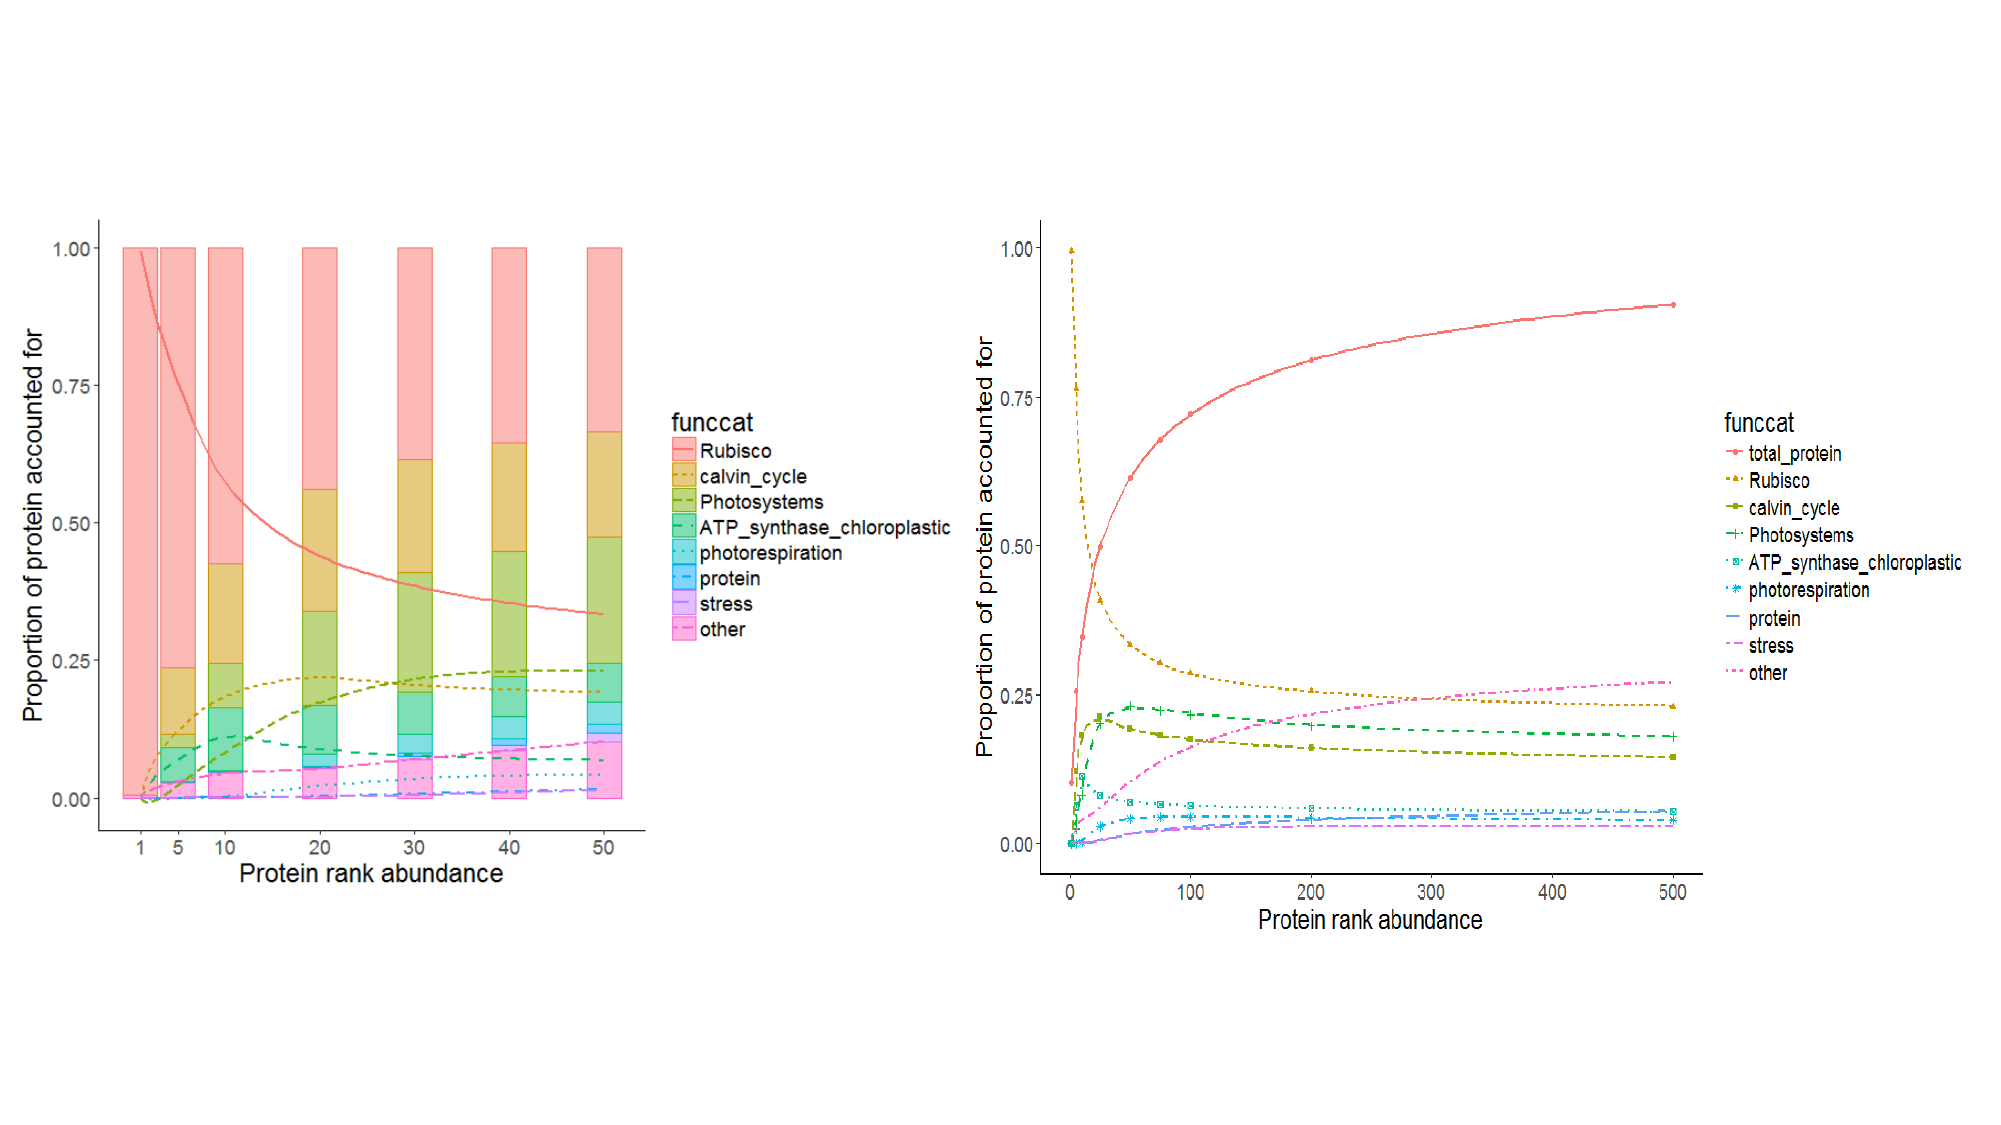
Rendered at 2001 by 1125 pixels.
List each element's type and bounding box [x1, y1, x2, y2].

picture [13, 211, 1976, 938]
